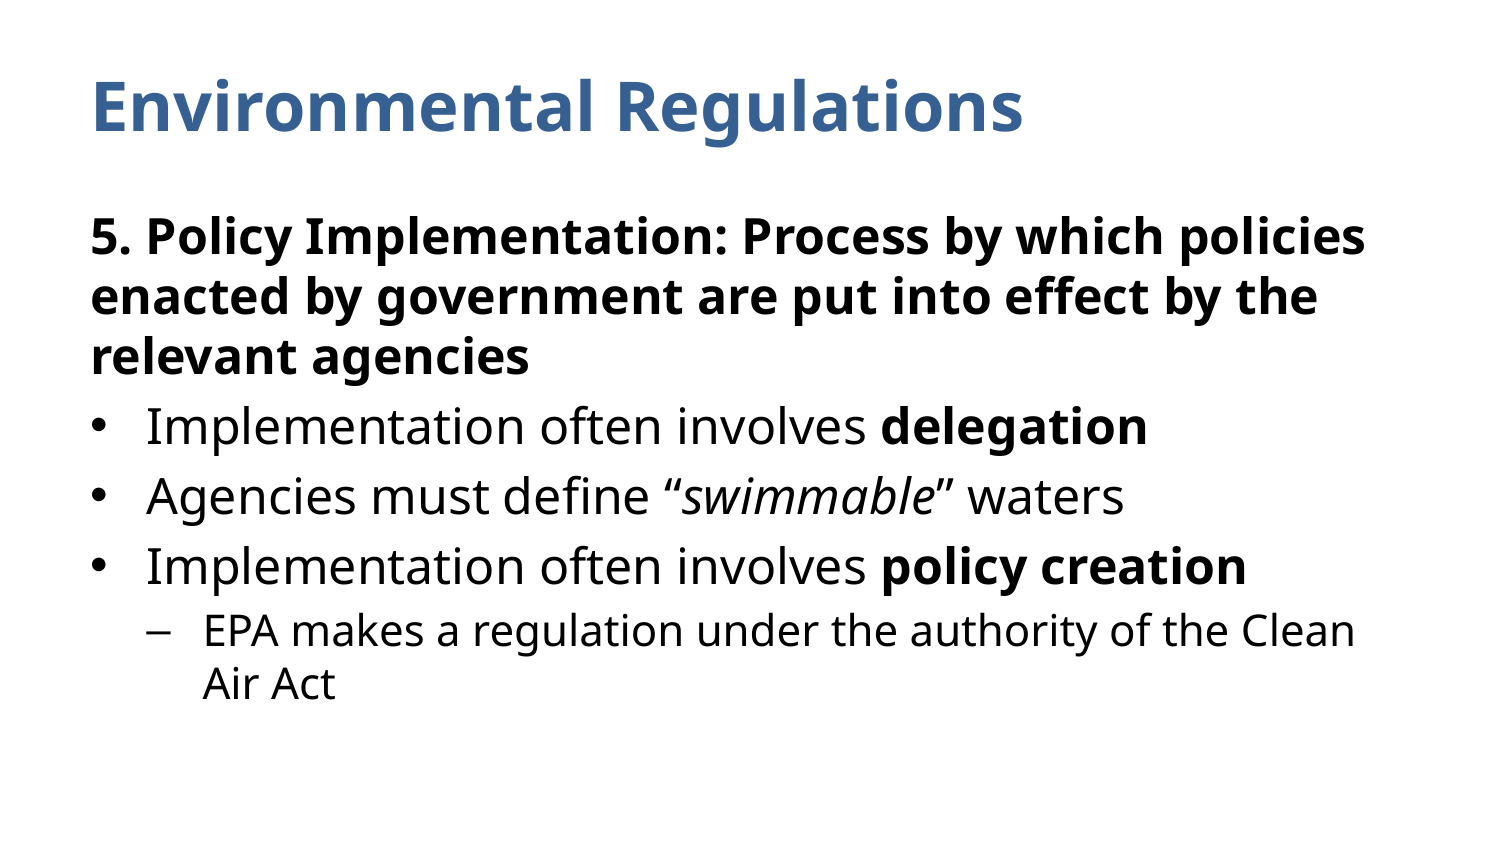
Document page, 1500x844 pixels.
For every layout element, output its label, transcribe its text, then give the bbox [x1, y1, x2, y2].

title Environmental Regulations [75, 33, 1425, 175]
list 5. Policy Implementation: Process by which policies enacted by government are put into effect by the relevant agencies Implementation often involves delegation Agencies must define “swimmable” waters Implementation often involves policy creation EPA makes a regulation under the authority of the Clean Air Act [75, 196, 1425, 754]
